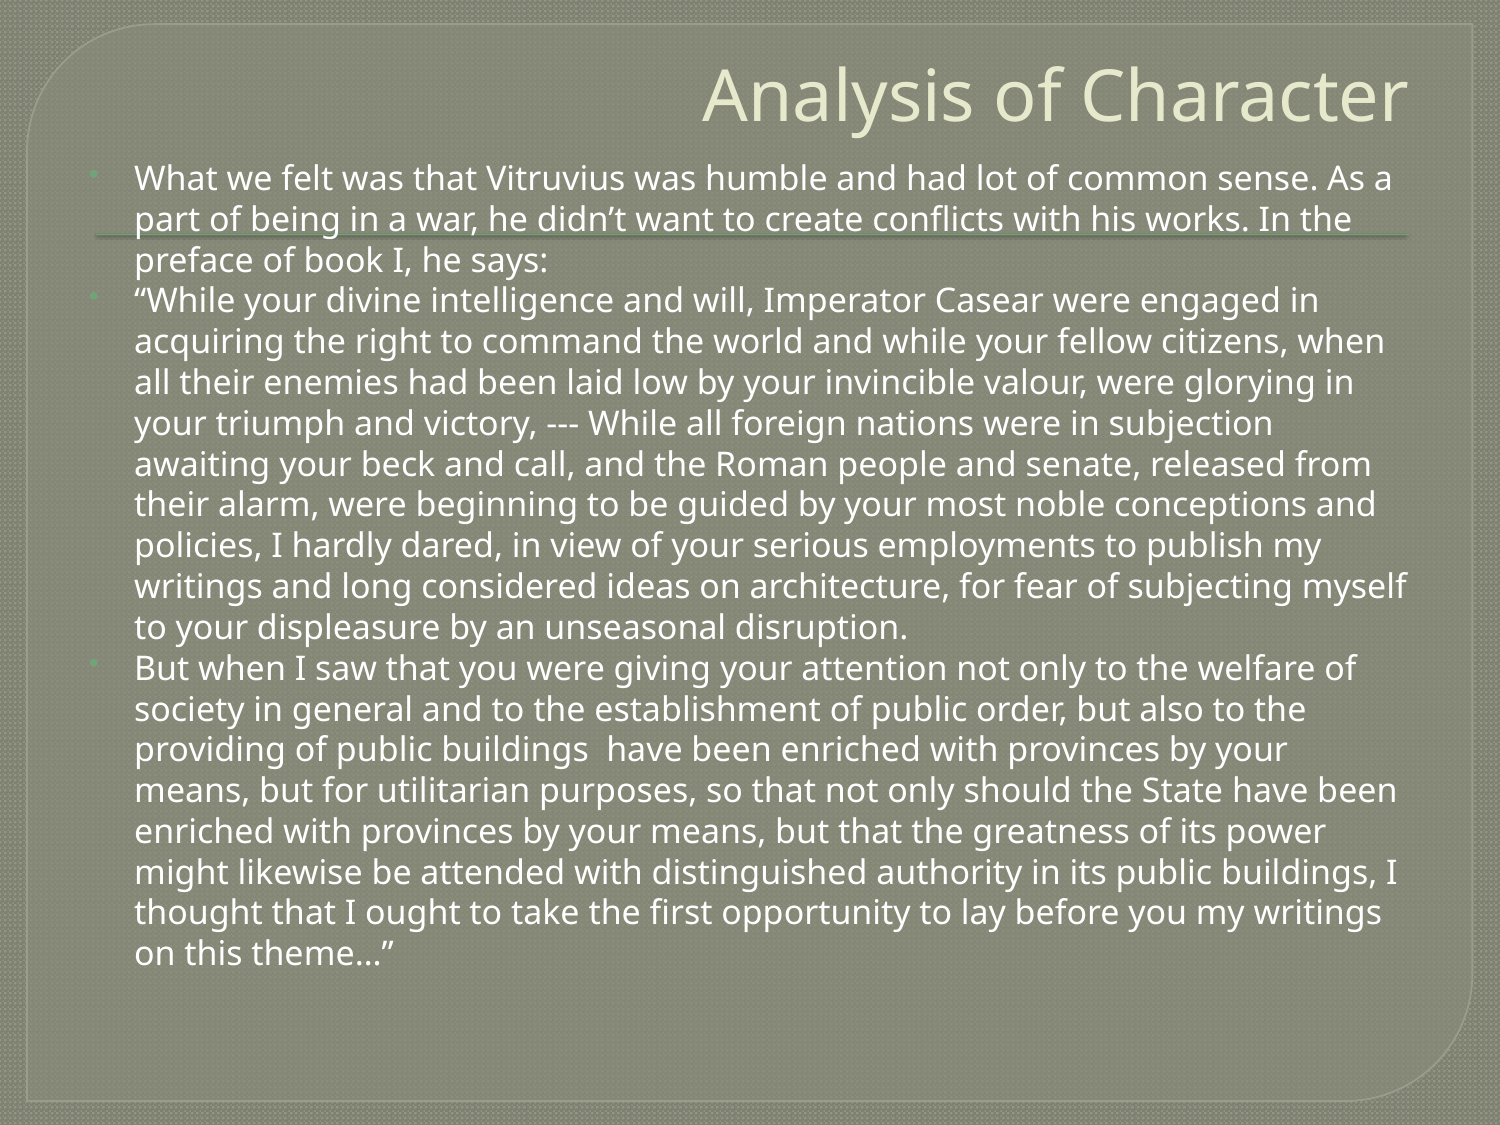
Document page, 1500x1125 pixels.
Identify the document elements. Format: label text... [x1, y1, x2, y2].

list What we felt was that Vitruvius was humble and had lot of common sense. As a part of being in a war, he didn’t want to create conflicts with his works. In the preface of book I, he says: “While your divine intelligence and will, Imperator Casear were engaged in acquiring the right to command the world and while your fellow citizens, when all their enemies had been laid low by your invincible valour, were glorying in your triumph and victory, --- While all foreign nations were in subjection awaiting your beck and call, and the Roman people and senate, released from their alarm, were beginning to be guided by your most noble conceptions and policies, I hardly dared, in view of your serious employments to publish my writings and long considered ideas on architecture, for fear of subjecting myself to your displeasure by an unseasonal disruption. But when I saw that you were giving your attention not only to the welfare of society in general and to the establishment of public order, but also to the providing of public buildings have been enriched with provinces by your means, but for utilitarian purposes, so that not only should the State have been enriched with provinces by your means, but that the greatness of its power might likewise be attended with distinguished authority in its public buildings, I thought that I ought to take the first opportunity to lay before you my writings on this theme…” [75, 149, 1425, 1005]
title Analysis of Character [75, 41, 1425, 149]
